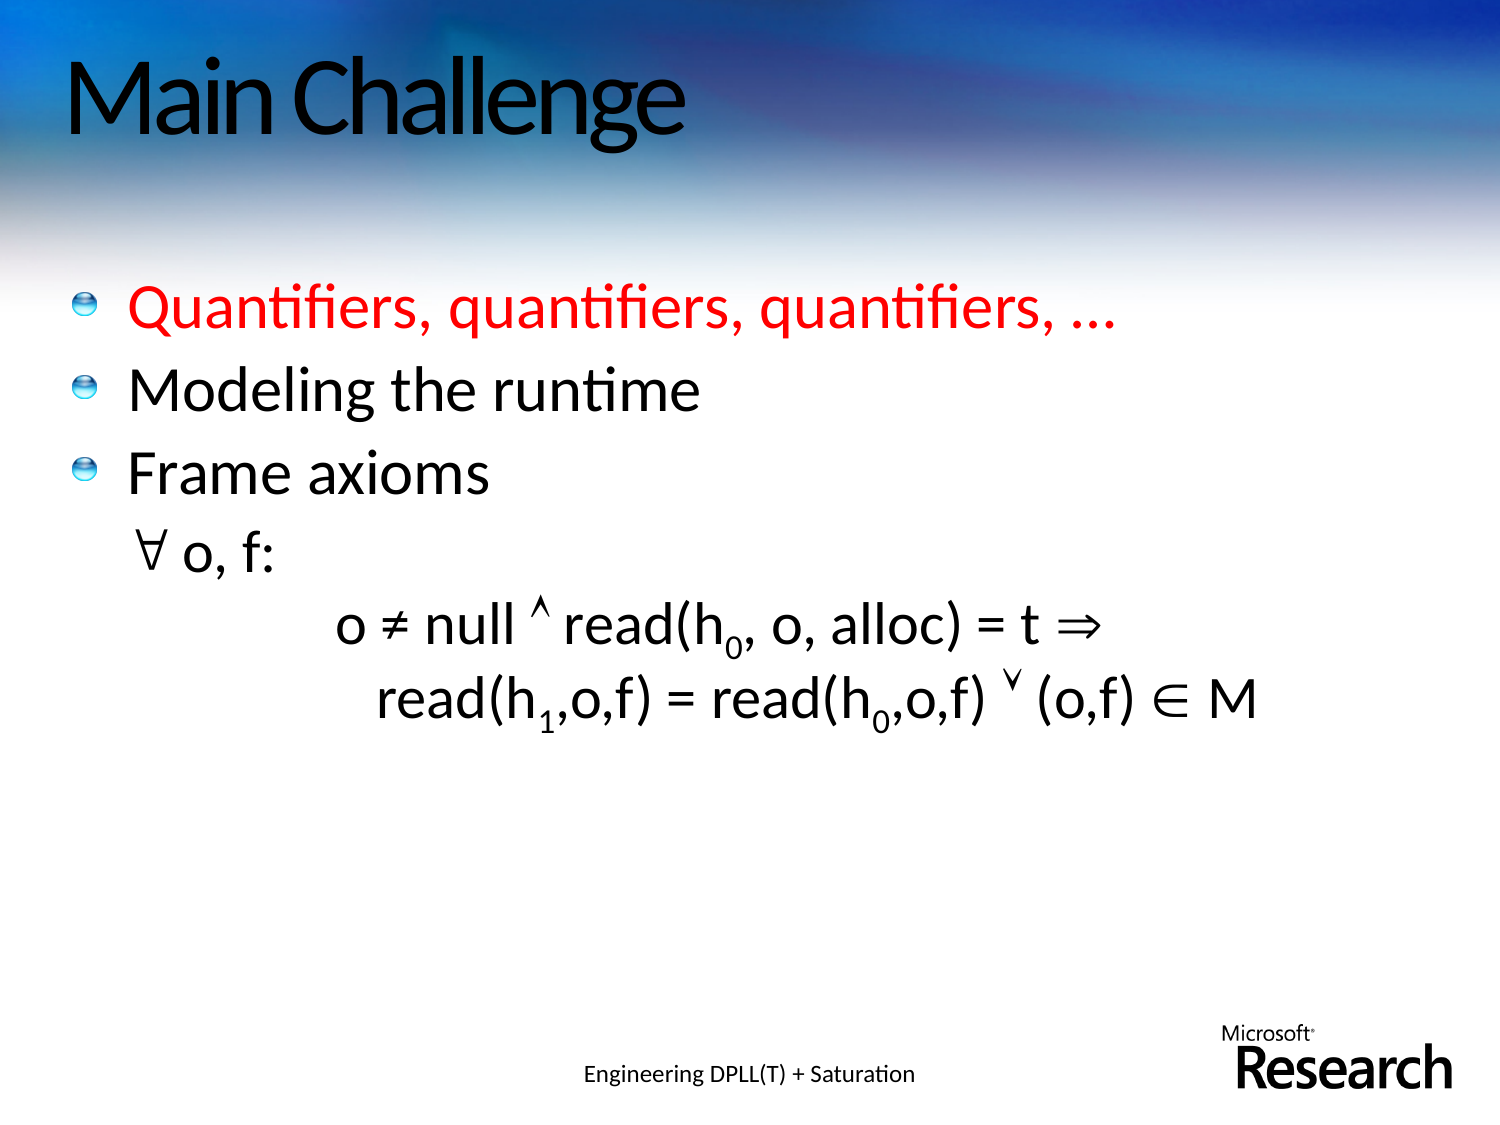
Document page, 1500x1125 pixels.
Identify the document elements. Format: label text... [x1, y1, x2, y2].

footer Engineering DPLL(T) + Saturation [512, 1042, 988, 1103]
title Main Challenge [62, 37, 1438, 161]
picture [0, 0, 1500, 1125]
list Quantifiers, quantifiers, quantifiers, … Modeling the runtime Frame axioms  o, f: o ≠ null  read(h0, o, alloc) = t  read(h1,o,f) = read(h0,o,f)  (o,f)  M [63, 273, 1439, 820]
